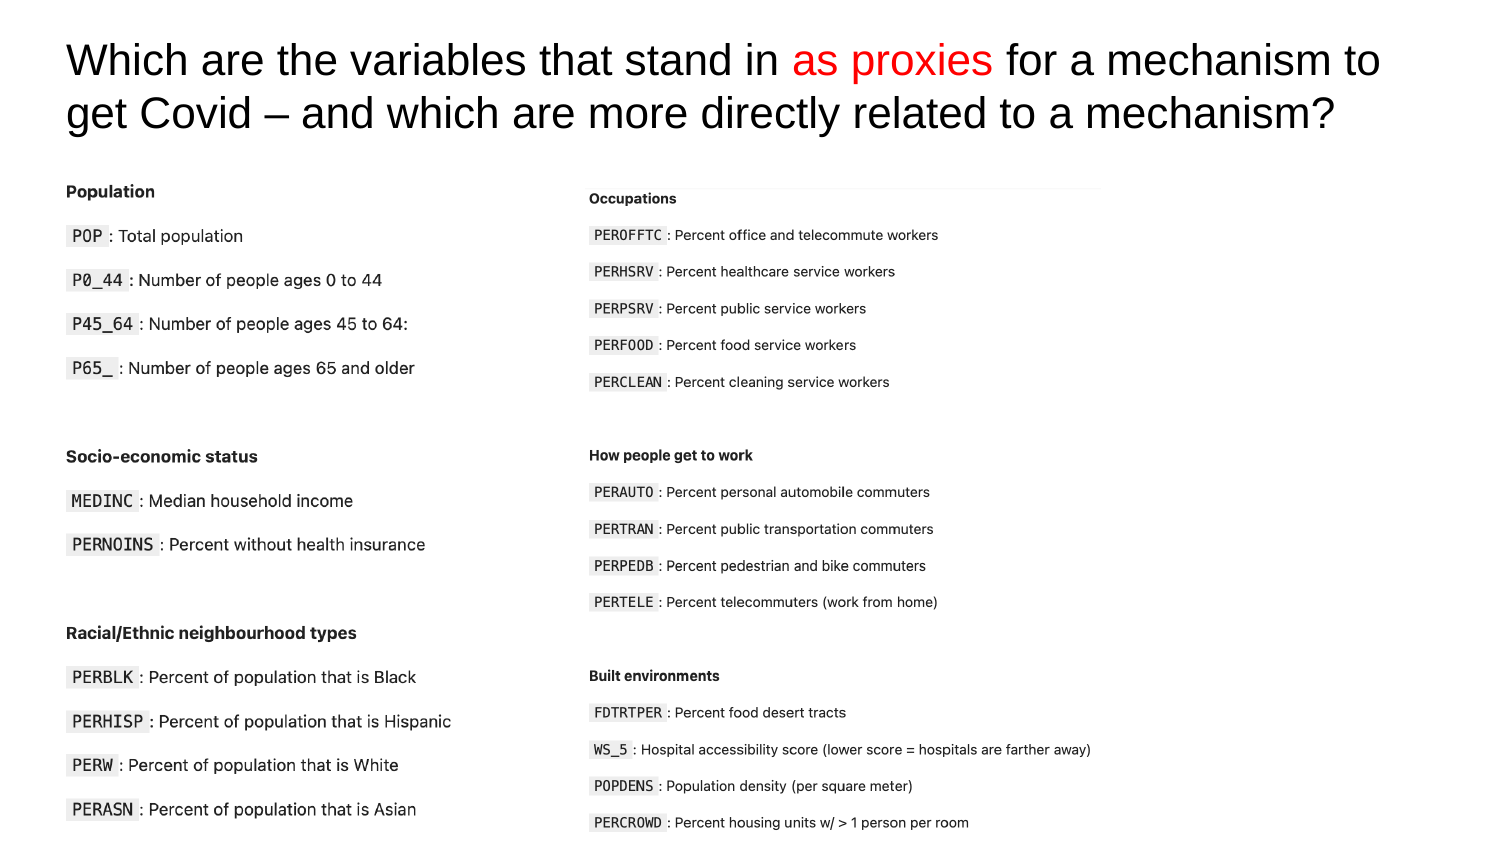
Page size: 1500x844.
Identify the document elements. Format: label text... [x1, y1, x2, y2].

title Which are the variables that stand in as proxies for a mechanism to get Covid – and which are more directly related to a mechanism? [51, 16, 1449, 164]
picture [47, 170, 1101, 838]
